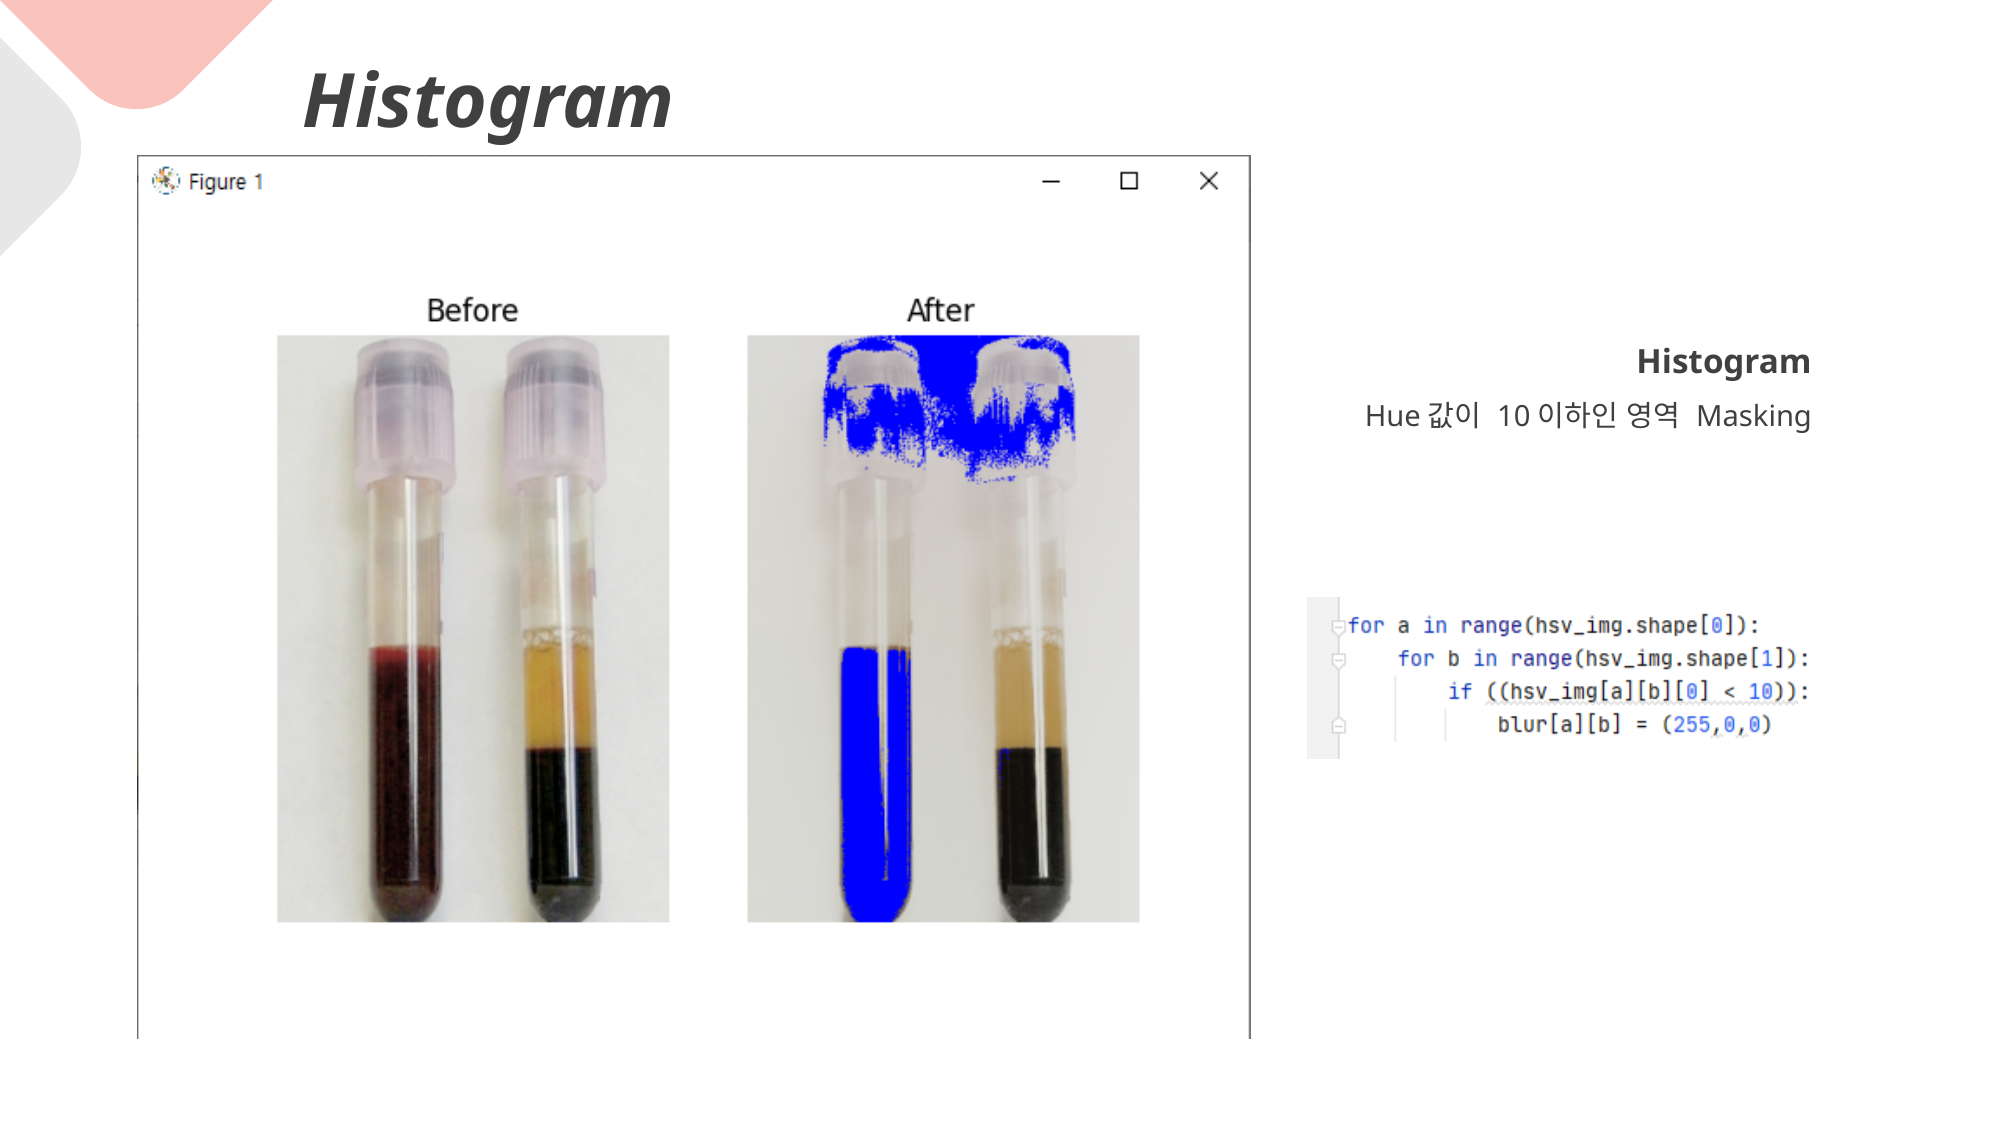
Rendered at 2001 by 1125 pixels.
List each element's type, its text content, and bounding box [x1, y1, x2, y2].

text_box Histogram Hue값이 10이하인 영역 Masking [1290, 313, 1827, 441]
text_box Histogram [288, 0, 1453, 150]
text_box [0, 0, 233, 225]
picture [1307, 597, 1852, 759]
picture [137, 155, 1251, 1039]
